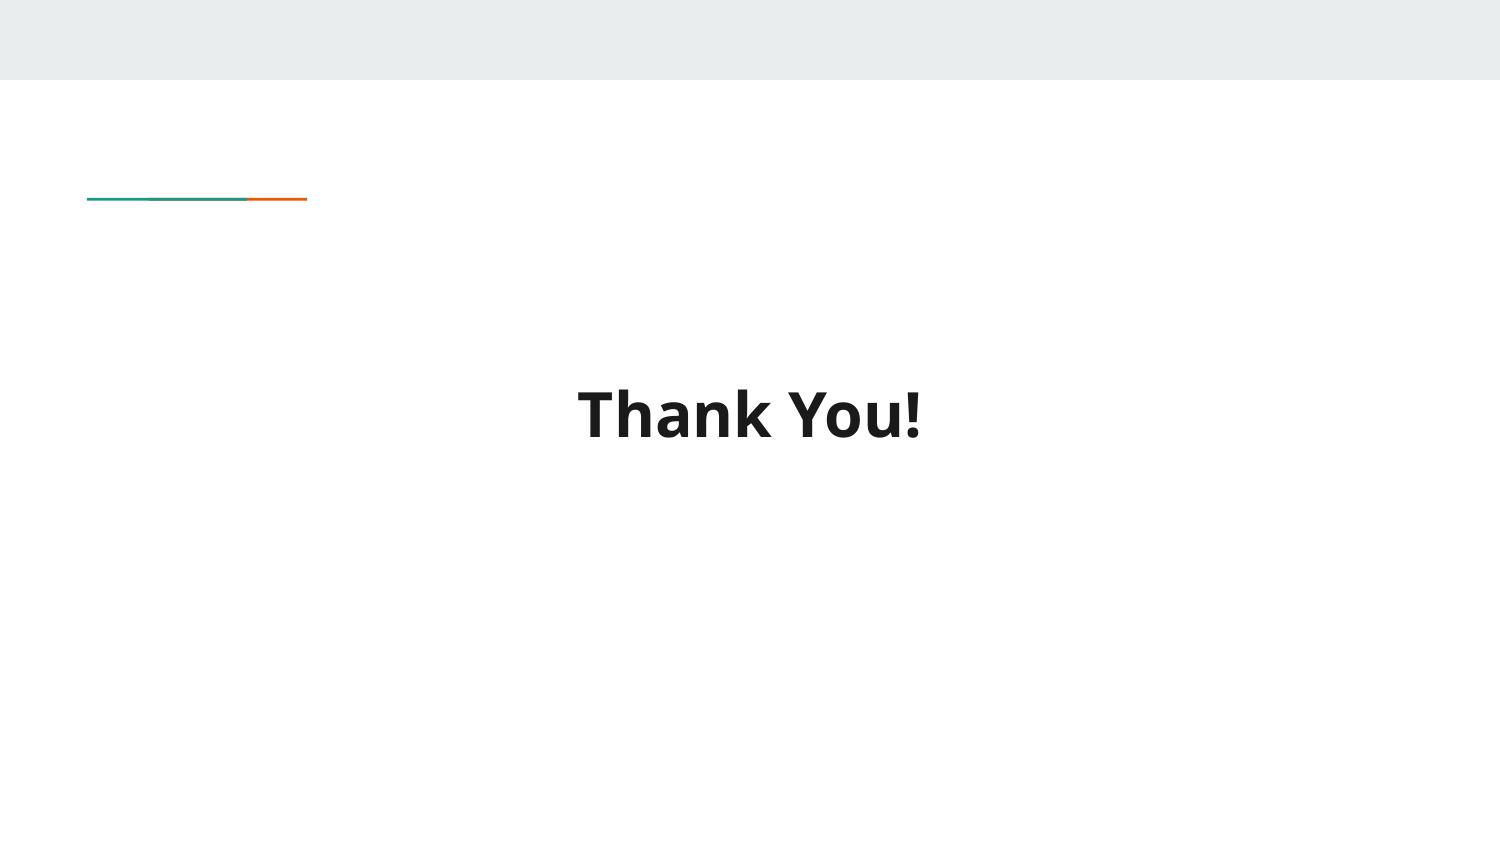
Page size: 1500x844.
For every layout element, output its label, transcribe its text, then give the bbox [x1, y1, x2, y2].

title Thank You! [119, 215, 1381, 610]
